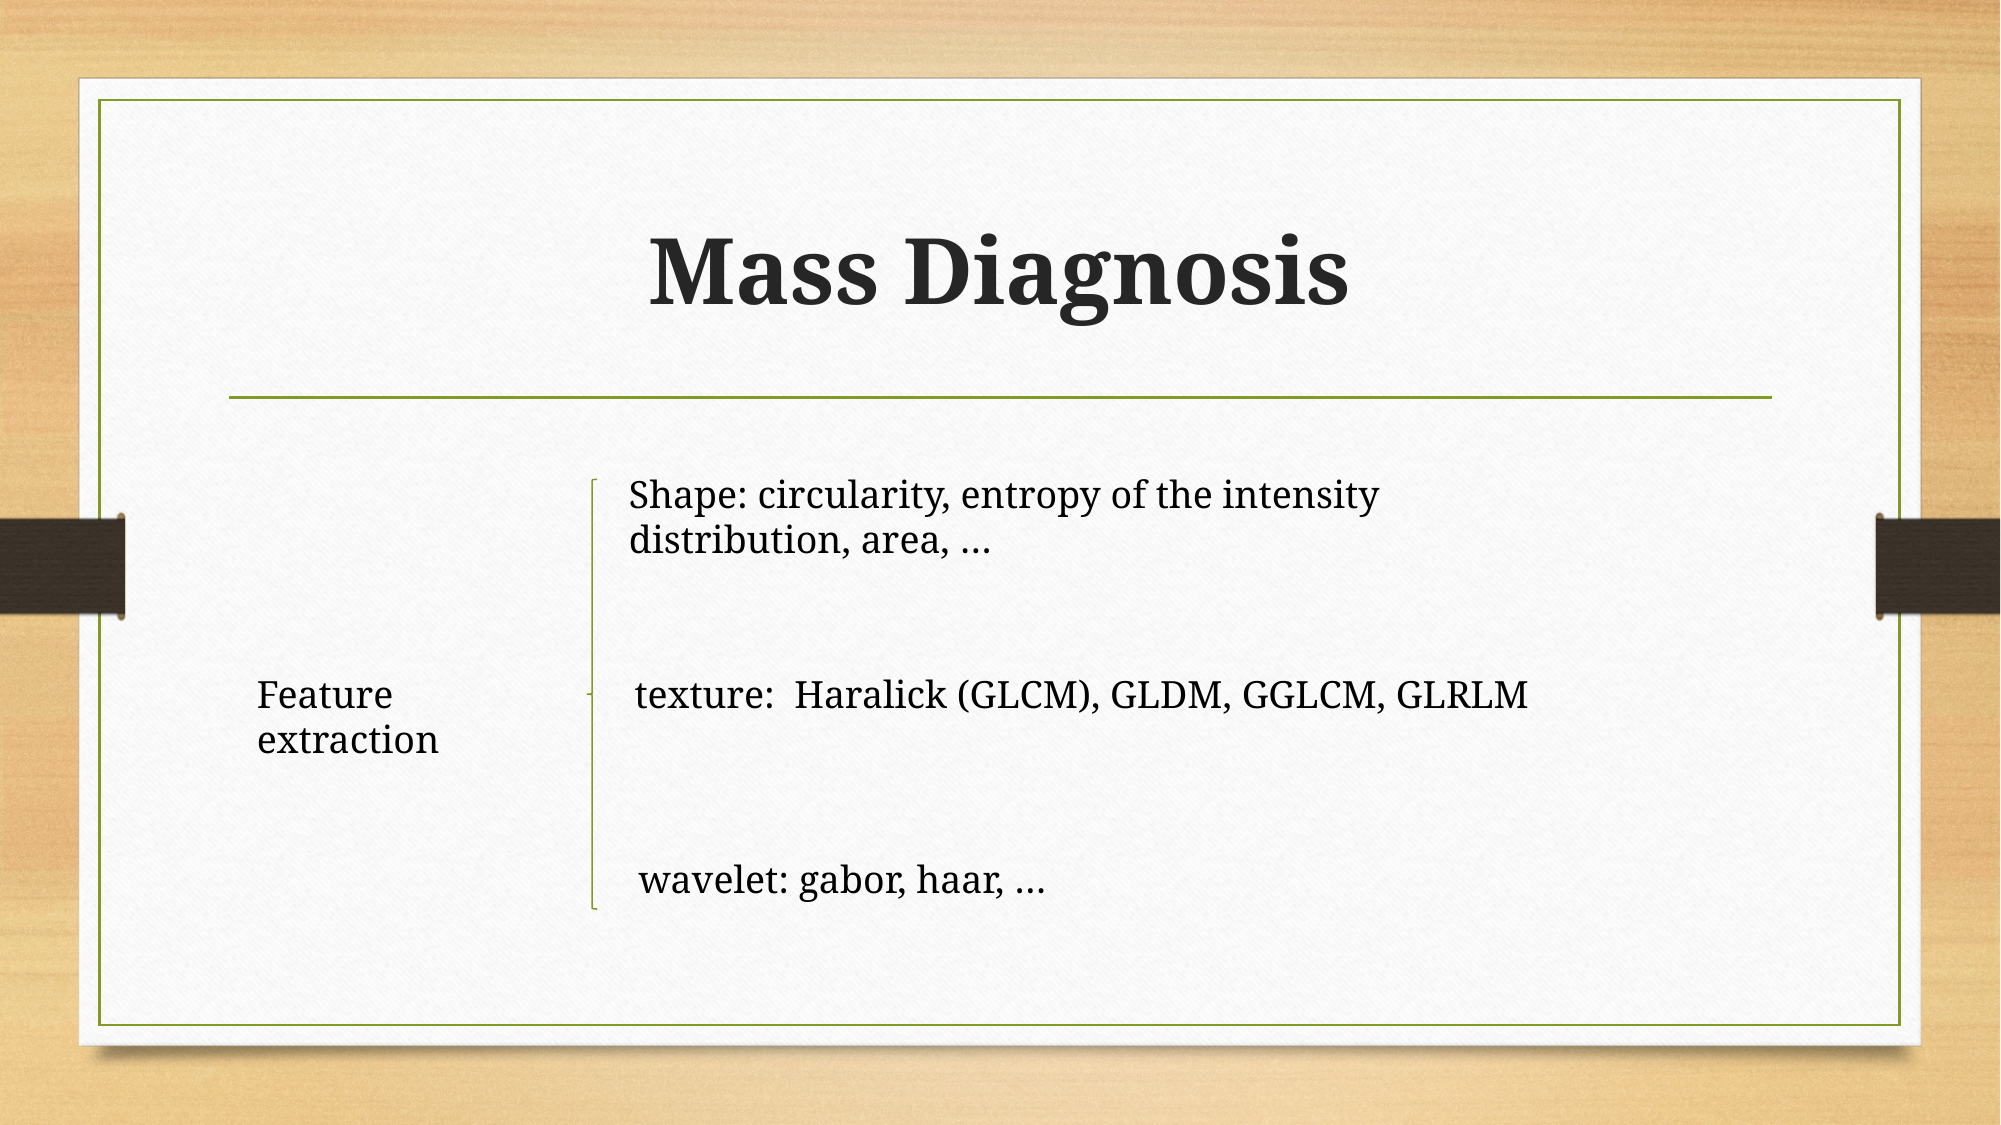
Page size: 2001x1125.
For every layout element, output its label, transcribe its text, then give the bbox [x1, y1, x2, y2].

text_box wavelet: gabor, haar, … [614, 848, 1294, 909]
text_box texture: Haralick (GLCM), GLDM, GGLCM, GLRLM [619, 663, 1737, 724]
picture [0, 0, 2001, 1125]
title Mass Diagnosis [212, 161, 1788, 375]
text_box [586, 478, 598, 910]
text_box Feature extraction [242, 663, 565, 769]
text_box Shape: circularity, entropy of the intensity distribution, area, … [614, 463, 1594, 569]
